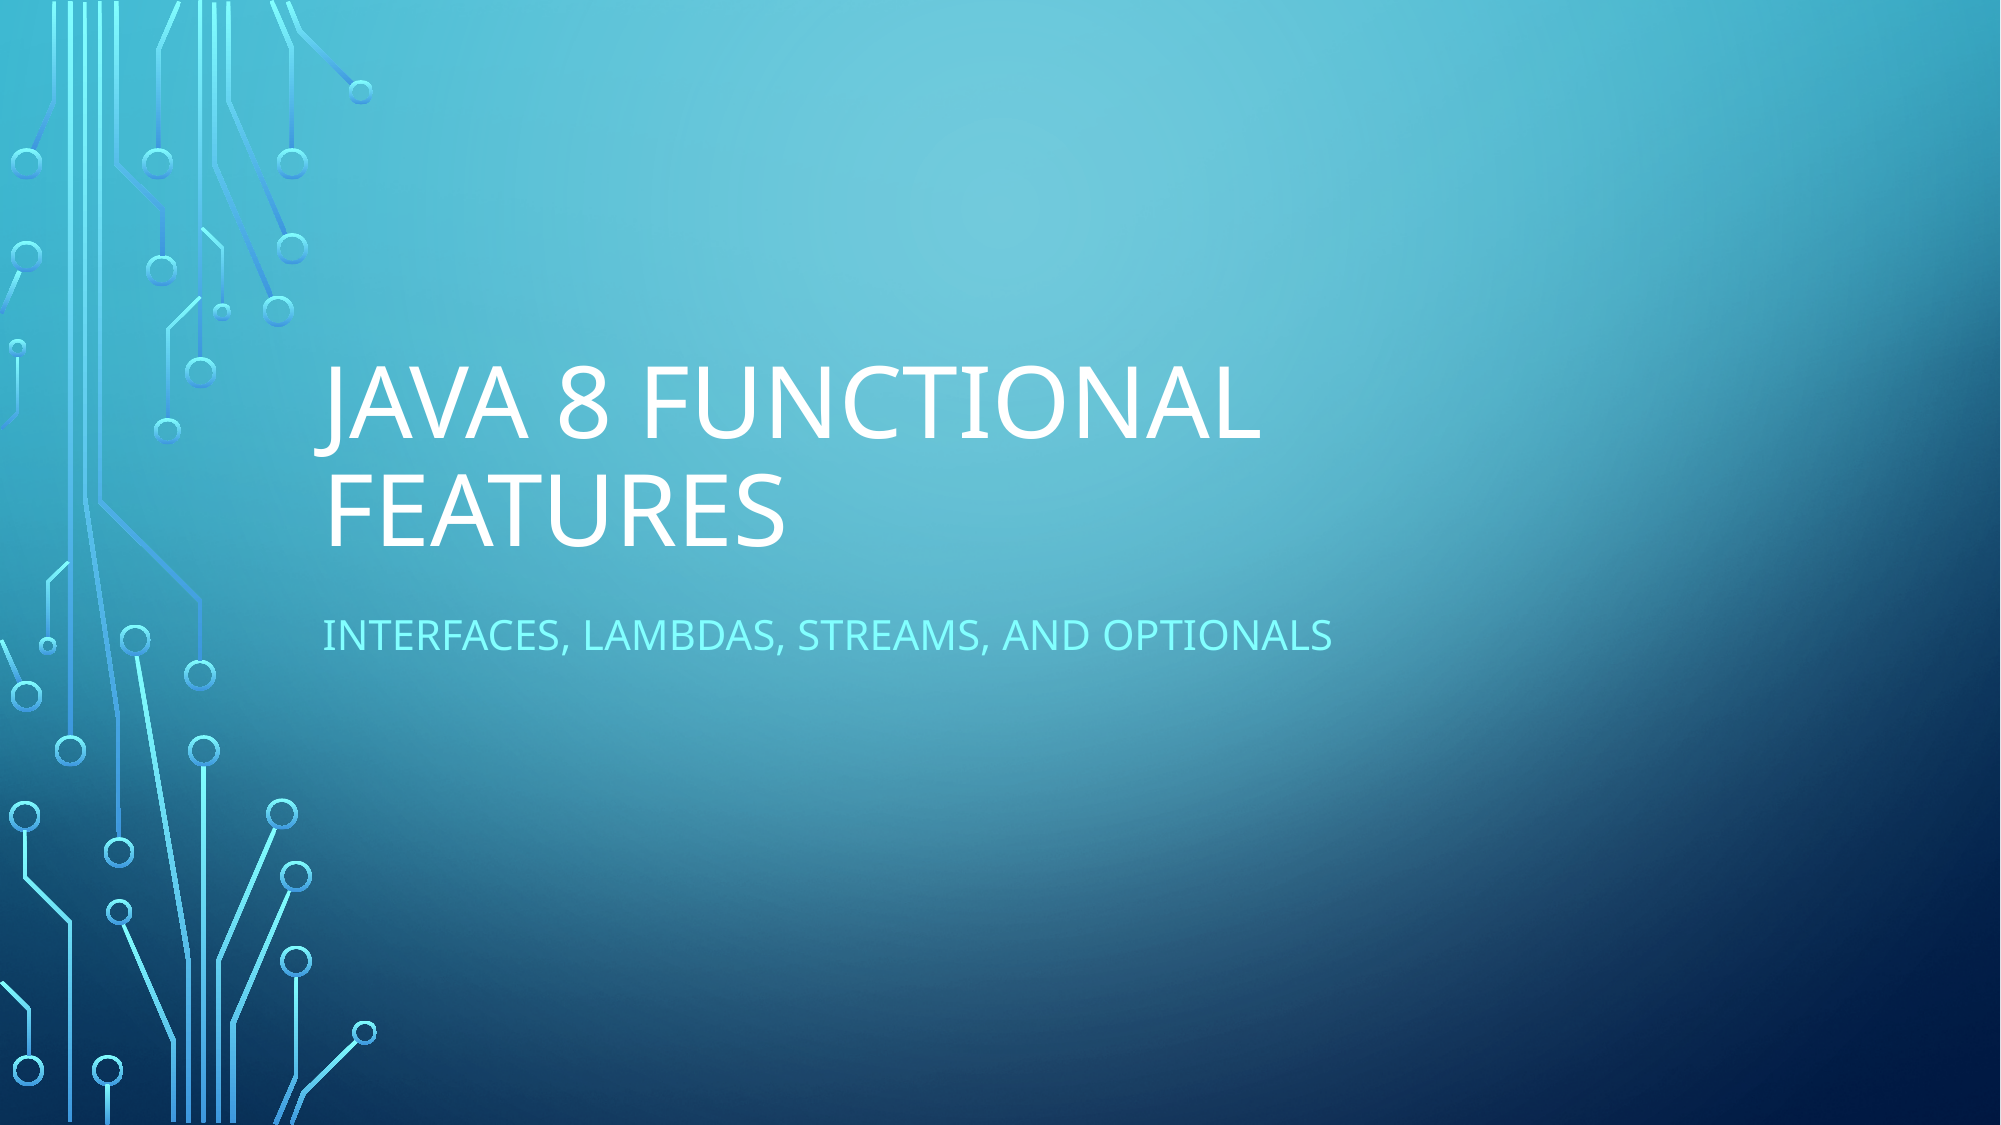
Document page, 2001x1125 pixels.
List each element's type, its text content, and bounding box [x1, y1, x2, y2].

subtitle Interfaces, Lambdas, Streams, and Optionals [307, 590, 1750, 863]
title Java 8 Functional Features [307, 184, 1750, 576]
